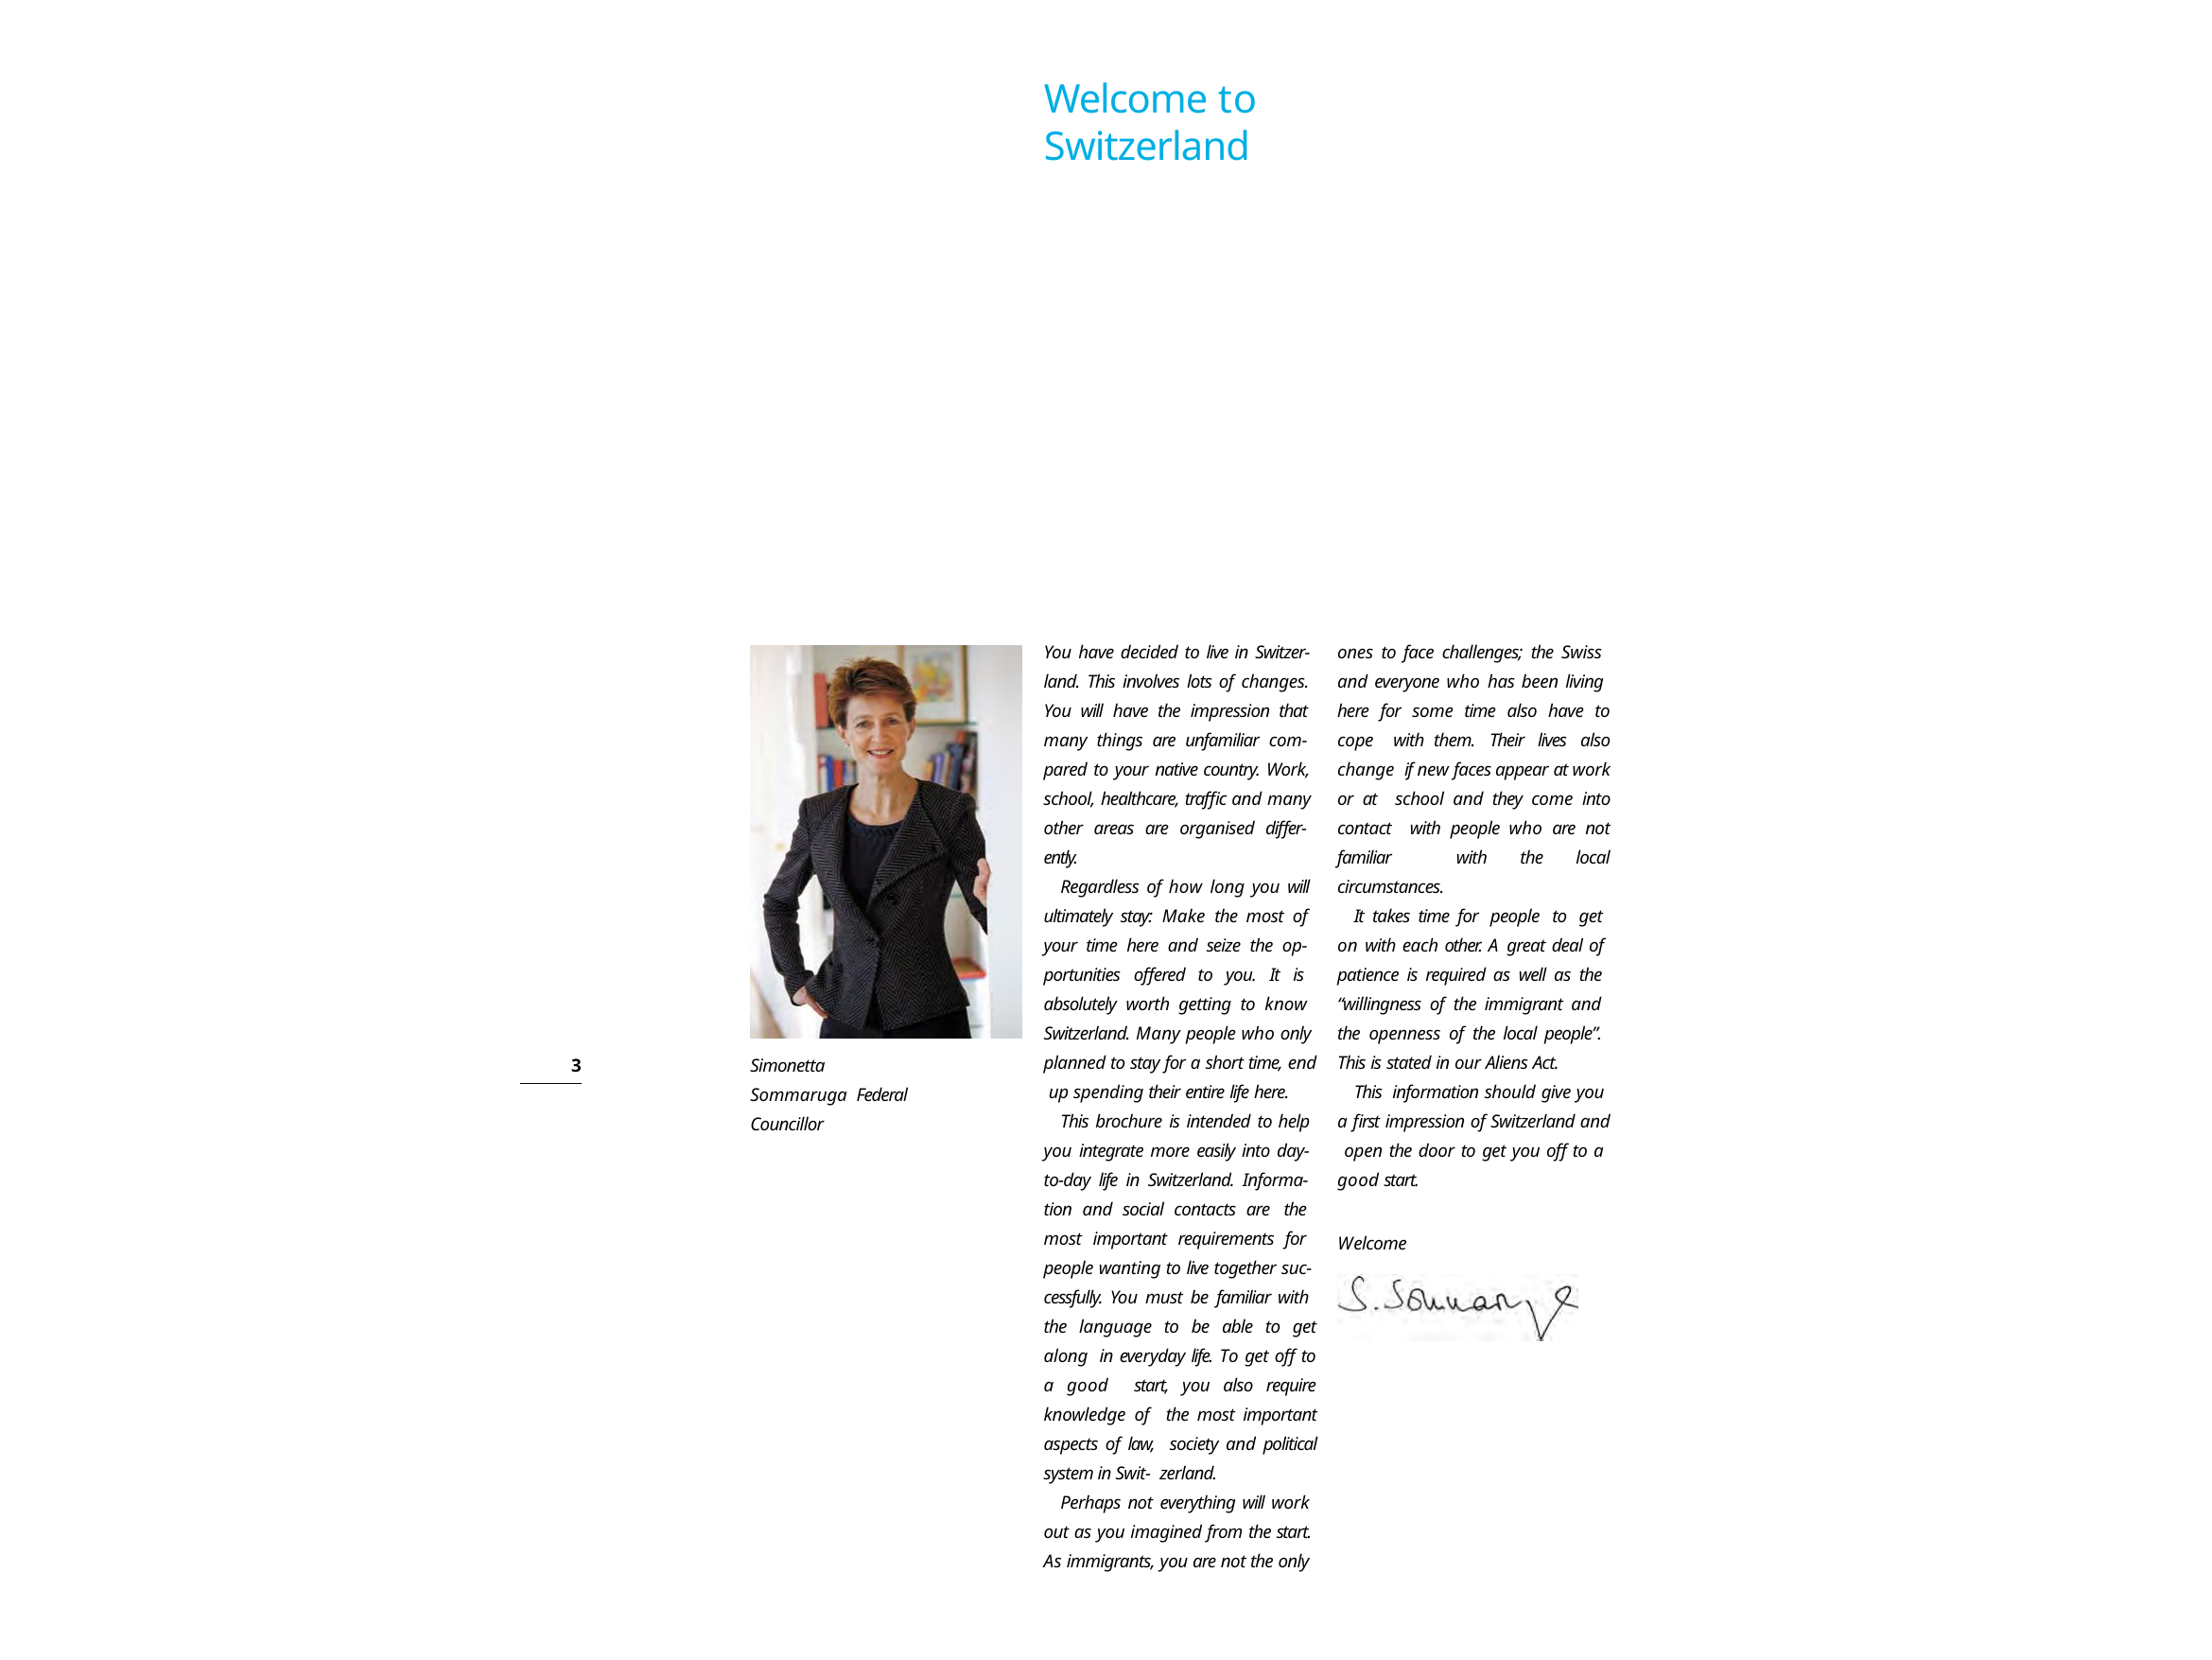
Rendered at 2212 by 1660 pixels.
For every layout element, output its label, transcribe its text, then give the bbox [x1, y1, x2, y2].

picture [750, 644, 1022, 1039]
text_box Simonetta Sommaruga Federal Councillor [748, 1044, 926, 1135]
text_box 3 [569, 1053, 583, 1076]
text_box Welcome to Switzerland [1041, 72, 1454, 169]
text_box ones to face challenges; the Swiss and everyone who has been living here for some time also have to cope with them. Their lives also change if new faces appear at work or at school and they come into contact with people who are not familiar with the local circumstances. It takes time for people to get on with each other. A great deal of patience is required as well as the “willingness of the immigrant and the openness of the local people”. This is stated in our Aliens Act. This information should give you a first impression of Switzerland and open the door to get you off to a good start. [1335, 630, 1611, 1191]
picture [1337, 1274, 1578, 1341]
text_box Welcome [1335, 1230, 1411, 1254]
text_box You have decided to live in Switzer- land. This involves lots of changes. You will have the impression that many things are unfamiliar com- pared to your native country. Work, school, healthcare, traffic and many other areas are organised differ- ently. Regardless of how long you will ultimately stay: Make the most of your time here and seize the op- portunities offered to you. It is absolutely worth getting to know Switzerland. Many people who only planned to stay for a short time, end up spending their entire life here. This brochure is intended to help you integrate more easily into day- to-day life in Switzerland. Informa- tion and social contacts are the most important requirements for people wanting to live together suc- cessfully. You must be familiar with the language to be able to get along in everyday life. To get off to a good start, you also require knowledge of the most important aspects of law, society and political system in Swit- zerland. Perhaps not everything will work out as you imagined from the start. As immigrants, you are not the only [1041, 630, 1317, 1571]
